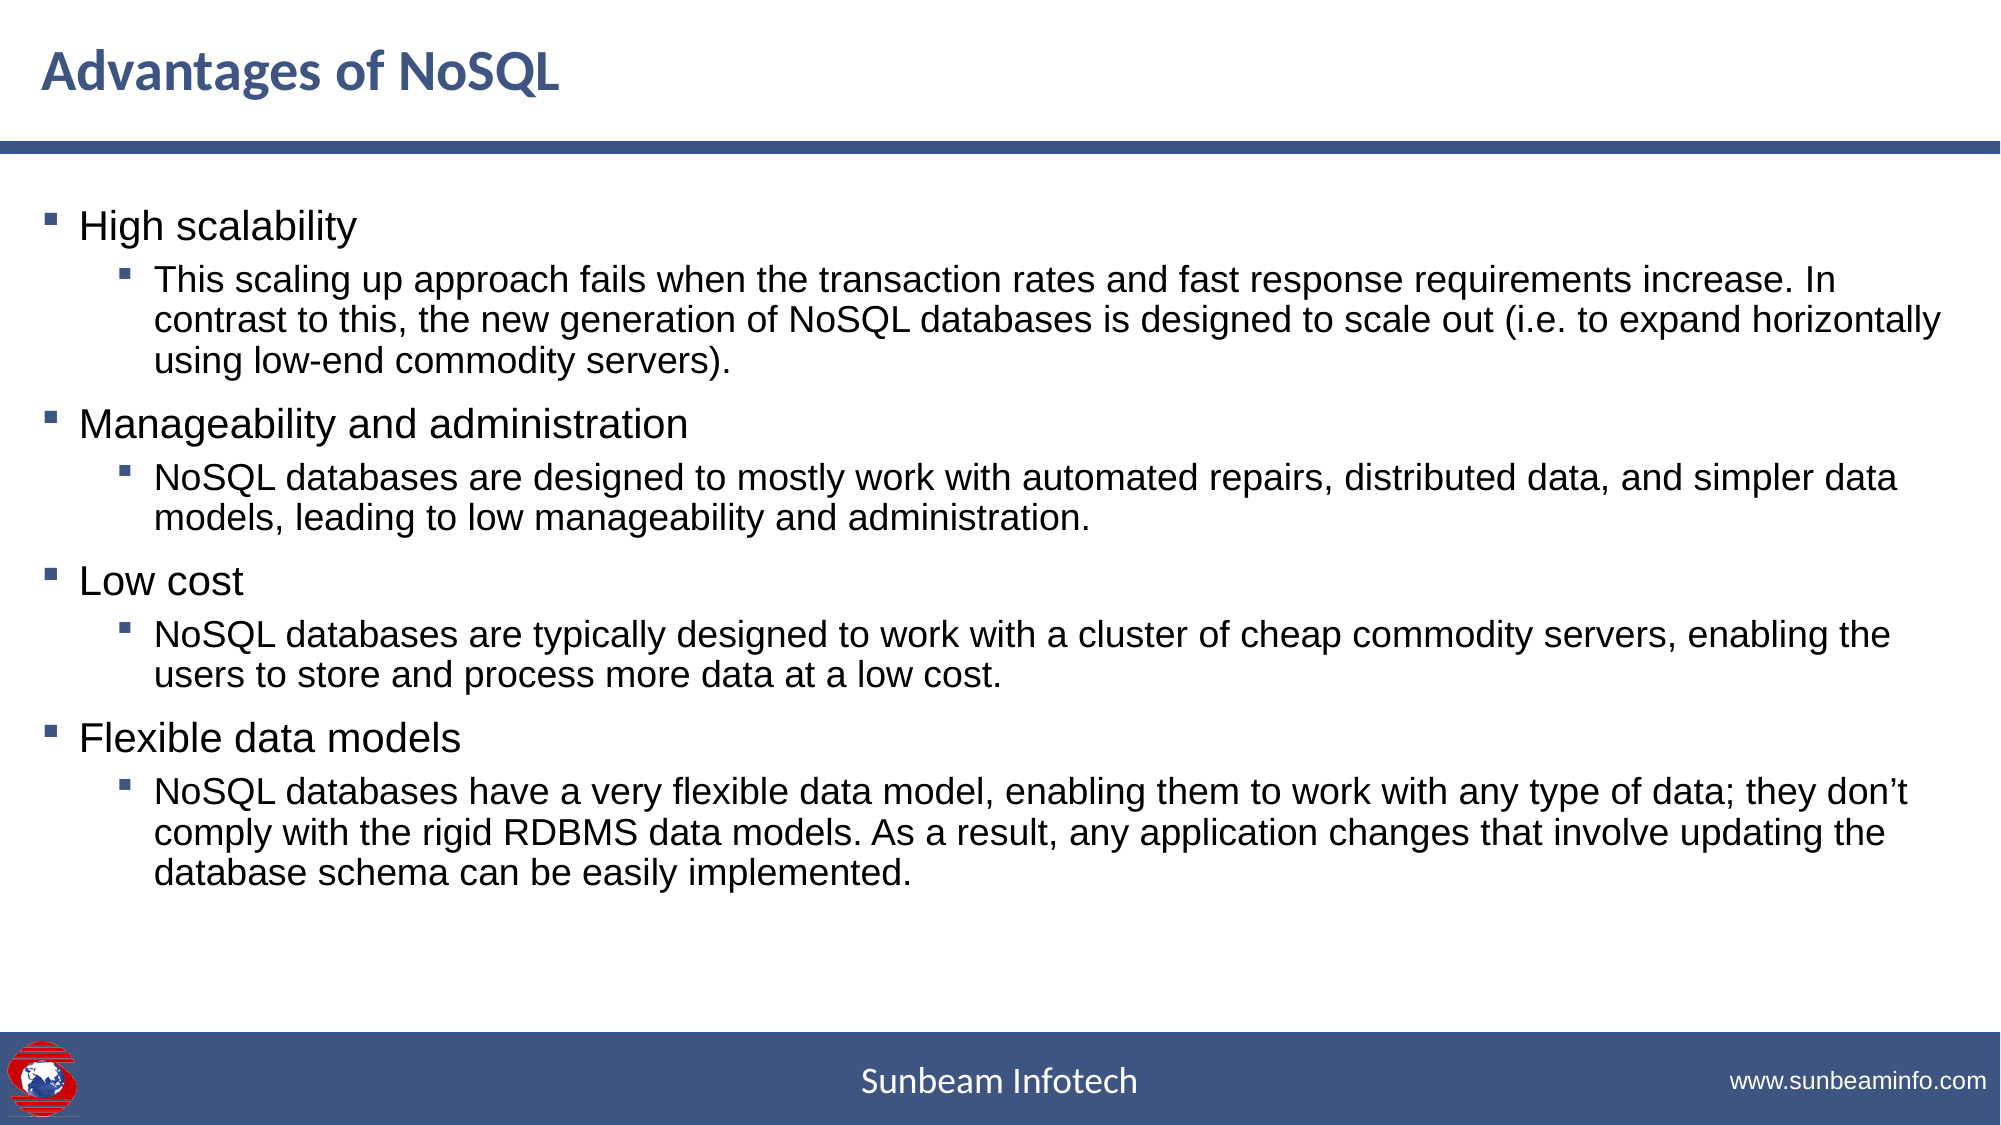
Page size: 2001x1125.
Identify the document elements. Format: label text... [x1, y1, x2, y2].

list High scalability This scaling up approach fails when the transaction rates and fast response requirements increase. In contrast to this, the new generation of NoSQL databases is designed to scale out (i.e. to expand horizontally using low-end commodity servers). Manageability and administration NoSQL databases are designed to mostly work with automated repairs, distributed data, and simpler data models, leading to low manageability and administration. Low cost NoSQL databases are typically designed to work with a cluster of cheap commodity servers, enabling the users to store and process more data at a low cost. Flexible data models NoSQL databases have a very flexible data model, enabling them to work with any type of data; they don’t comply with the rigid RDBMS data models. As a result, any application changes that involve updating the database schema can be easily implemented. [26, 197, 1974, 1001]
title Advantages of NoSQL [26, 18, 1974, 125]
picture [1, 1036, 82, 1117]
